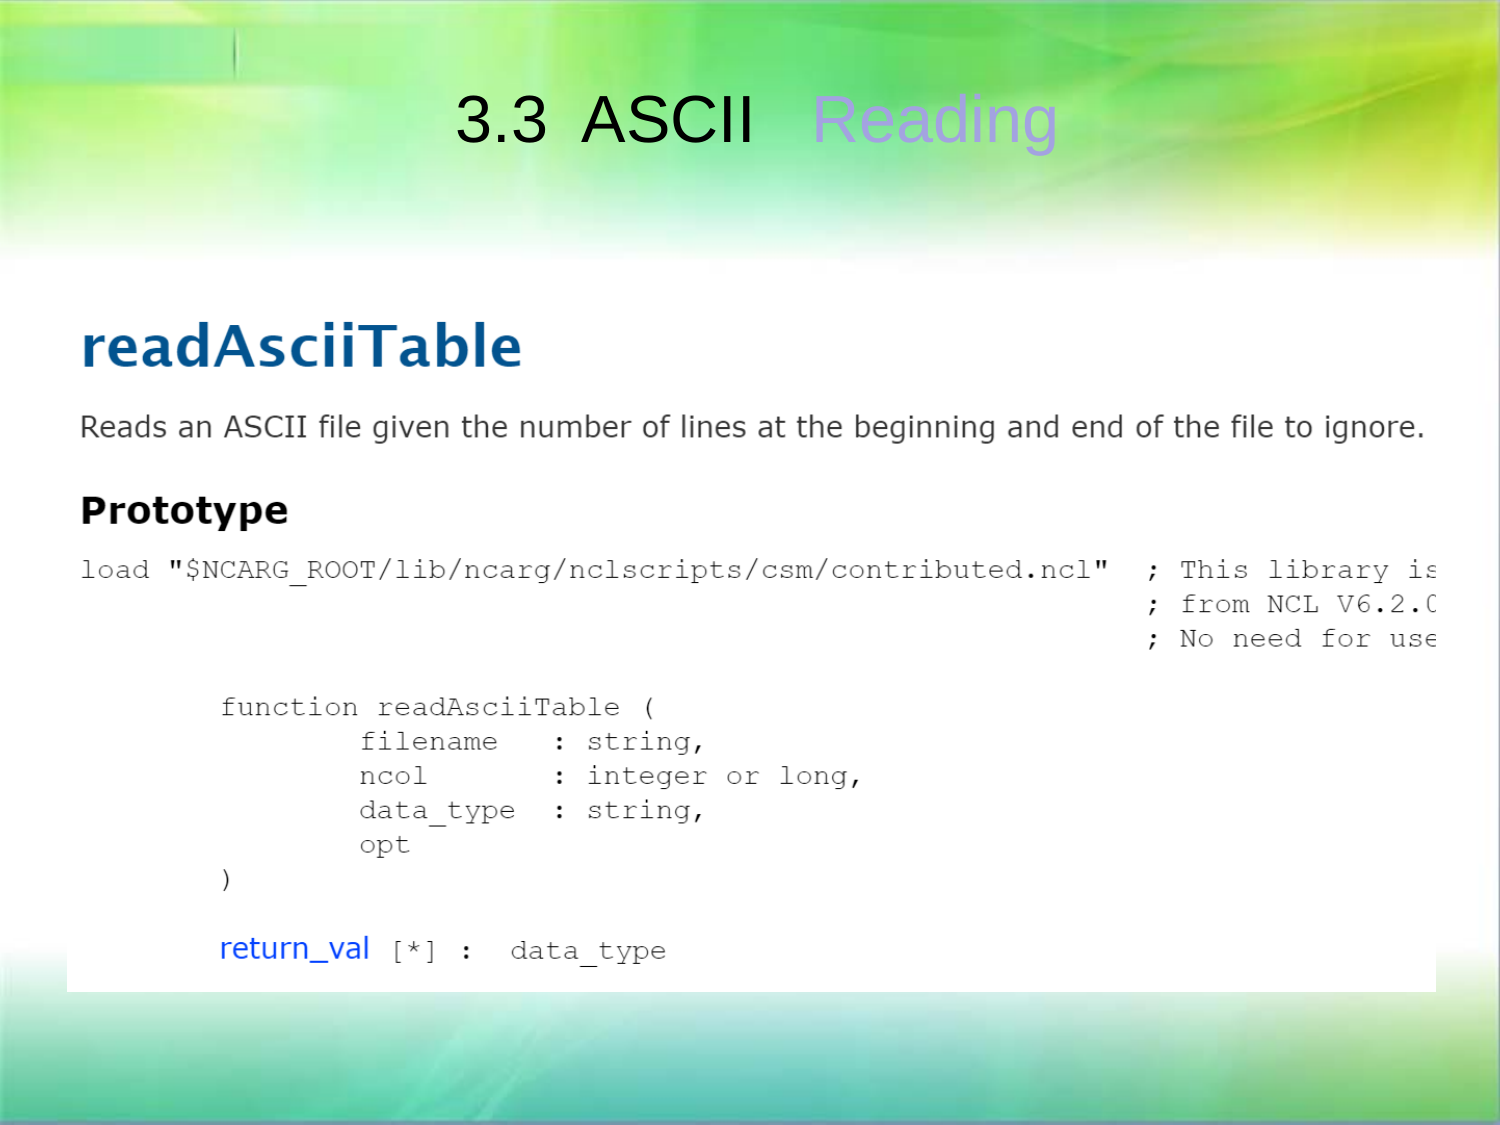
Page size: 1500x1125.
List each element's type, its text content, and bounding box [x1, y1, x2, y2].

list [67, 298, 1436, 992]
text_box 3.3 ASCII Reading [82, 71, 1433, 161]
picture [0, 0, 1500, 1125]
